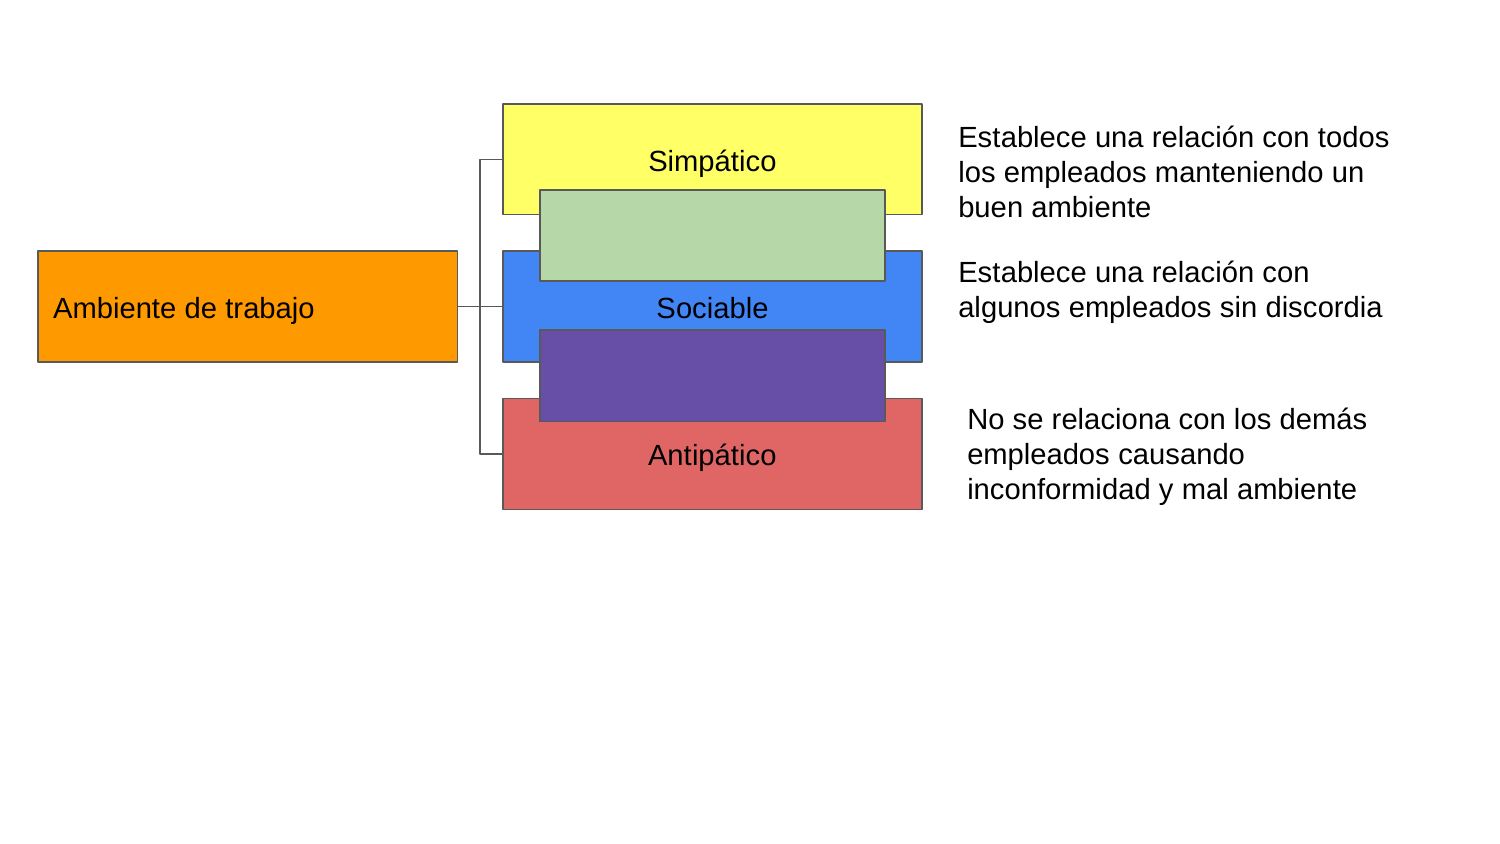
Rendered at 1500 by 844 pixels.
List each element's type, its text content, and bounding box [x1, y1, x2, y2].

text_box [539, 330, 886, 422]
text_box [457, 306, 504, 455]
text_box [457, 159, 504, 305]
text_box No se relaciona con los demás empleados causando inconformidad y mal ambiente [952, 385, 1415, 521]
text_box Antipático [502, 398, 923, 510]
text_box Simpático [502, 103, 923, 215]
text_box Establece una relación con todos los empleados manteniendo un buen ambiente [943, 103, 1424, 238]
text_box Ambiente de trabajo [38, 251, 452, 363]
text_box Establece una relación con algunos empleados sin discordia [943, 238, 1424, 339]
text_box [539, 189, 886, 282]
text_box Sociable [508, 251, 923, 363]
